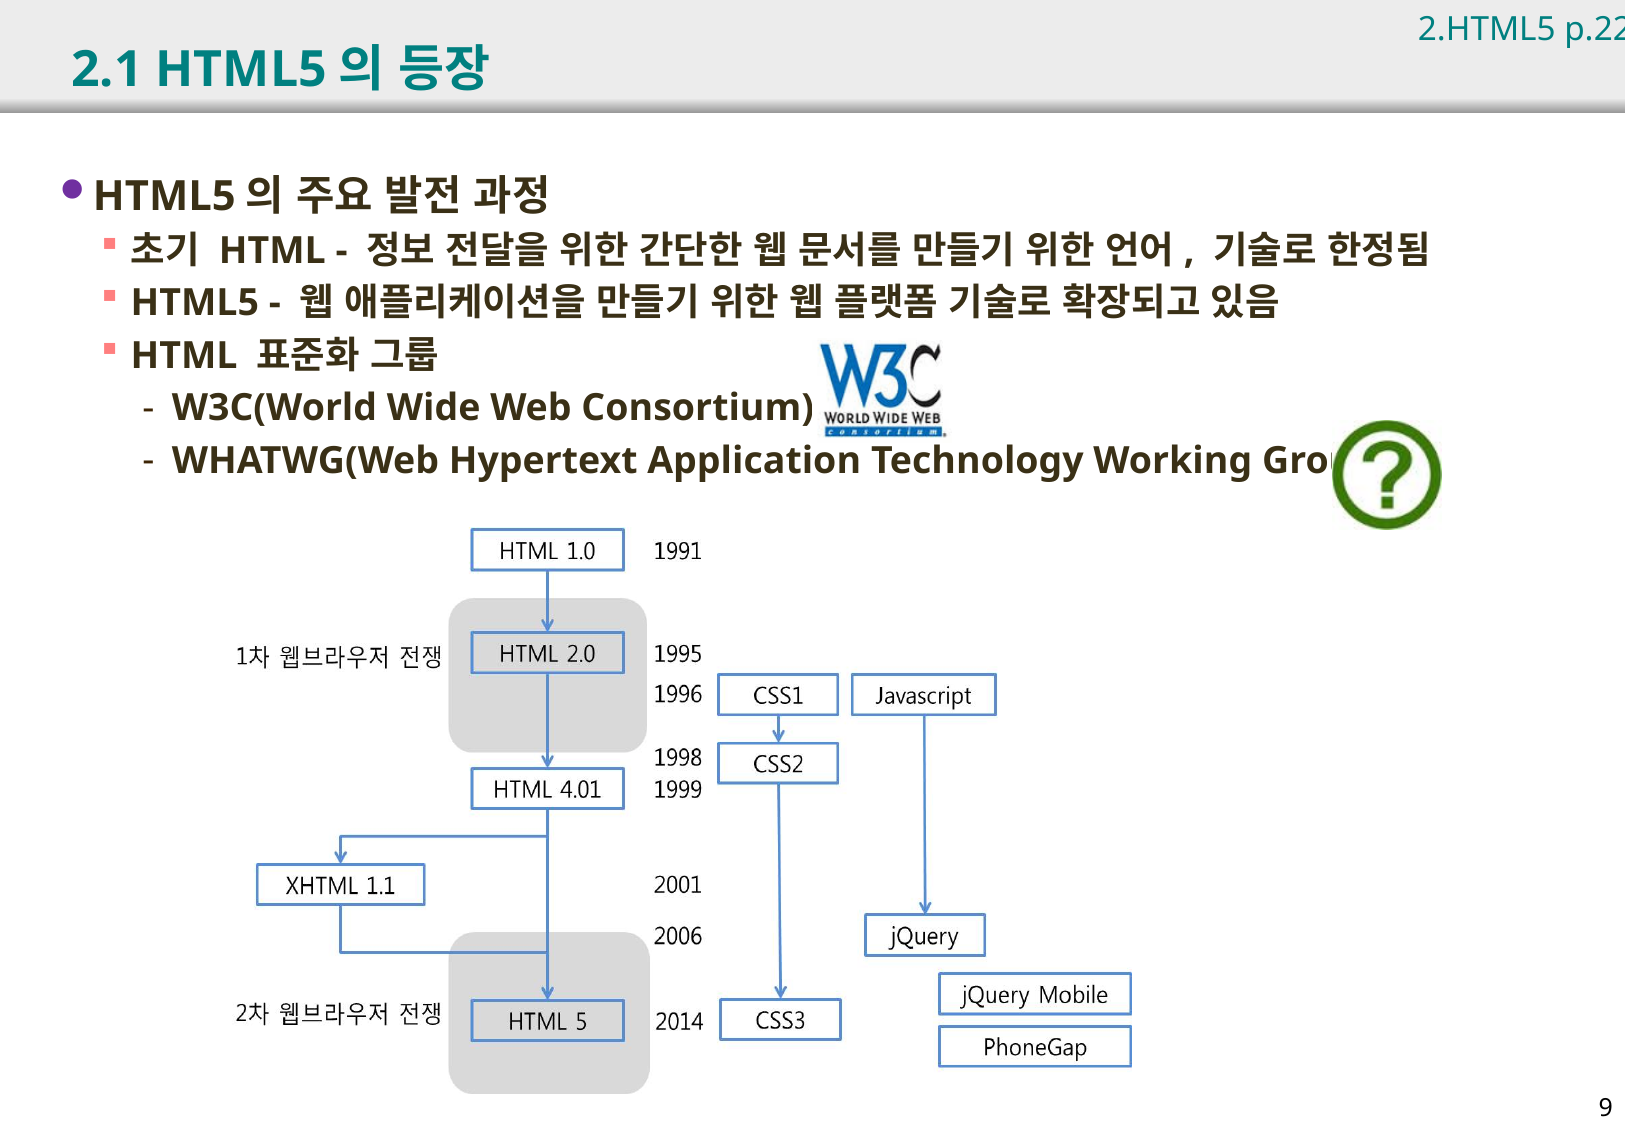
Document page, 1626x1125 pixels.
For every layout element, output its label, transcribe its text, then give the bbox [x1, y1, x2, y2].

picture [812, 337, 953, 443]
title 2.1 HTML5의 등장 [56, 18, 1545, 115]
list HTML5의 주요 발전 과정 초기 HTML - 정보 전달을 위한 간단한 웹 문서를 만들기 위한 언어, 기술로 한정됨 HTML5 - 웹 애플리케이션을 만들기 위한 웹 플랫폼 기술로 확장되고 있음 HTML 표준화 그룹 W3C(World Wide Web Consortium) WHATWG(Web Hypertext Application Technology Working Group) [44, 160, 1593, 1095]
picture [221, 526, 1132, 1095]
picture [1331, 420, 1442, 530]
text_box 2.HTML5 p.22 [1403, 0, 1625, 55]
